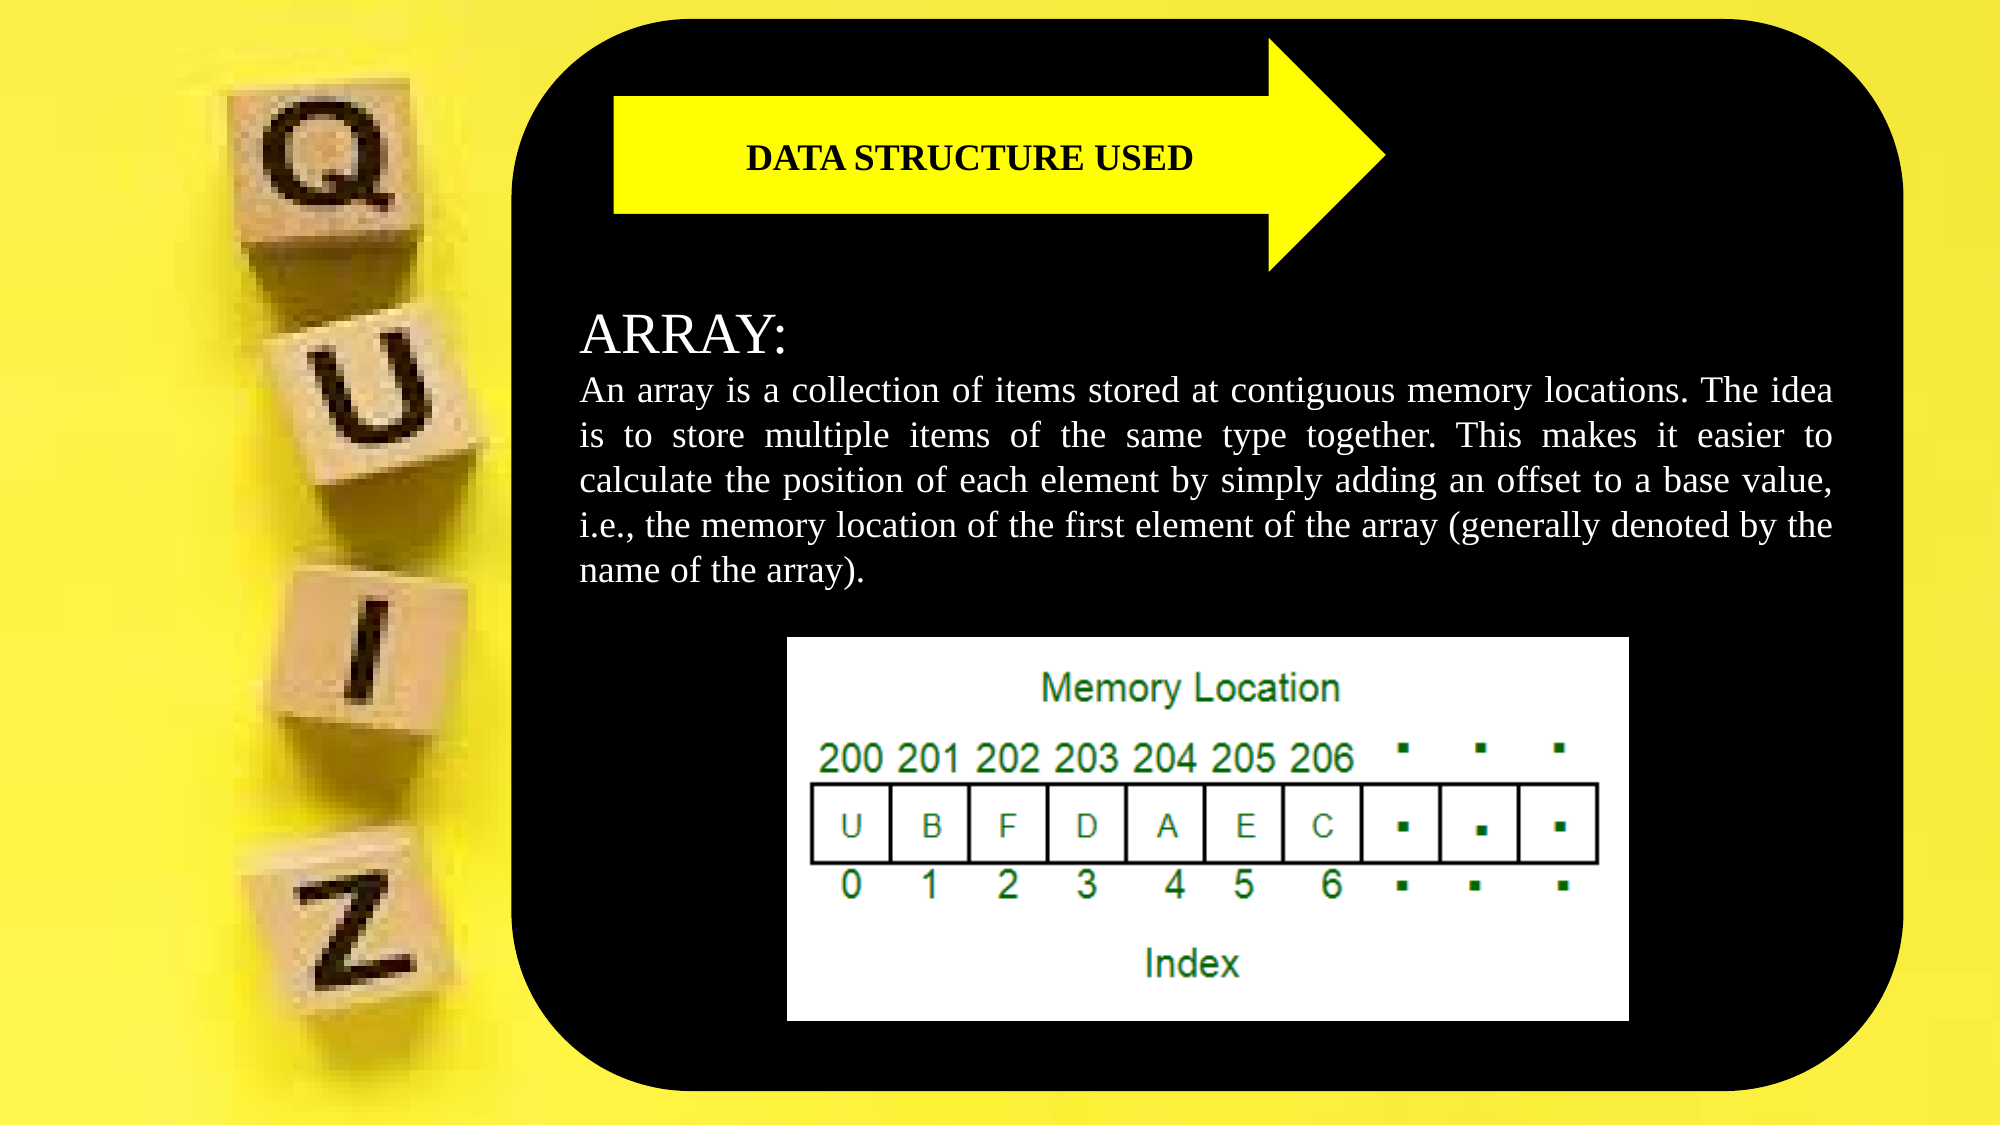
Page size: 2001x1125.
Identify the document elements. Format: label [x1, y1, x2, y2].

list [0, 0, 2000, 1125]
picture [787, 637, 1629, 1021]
